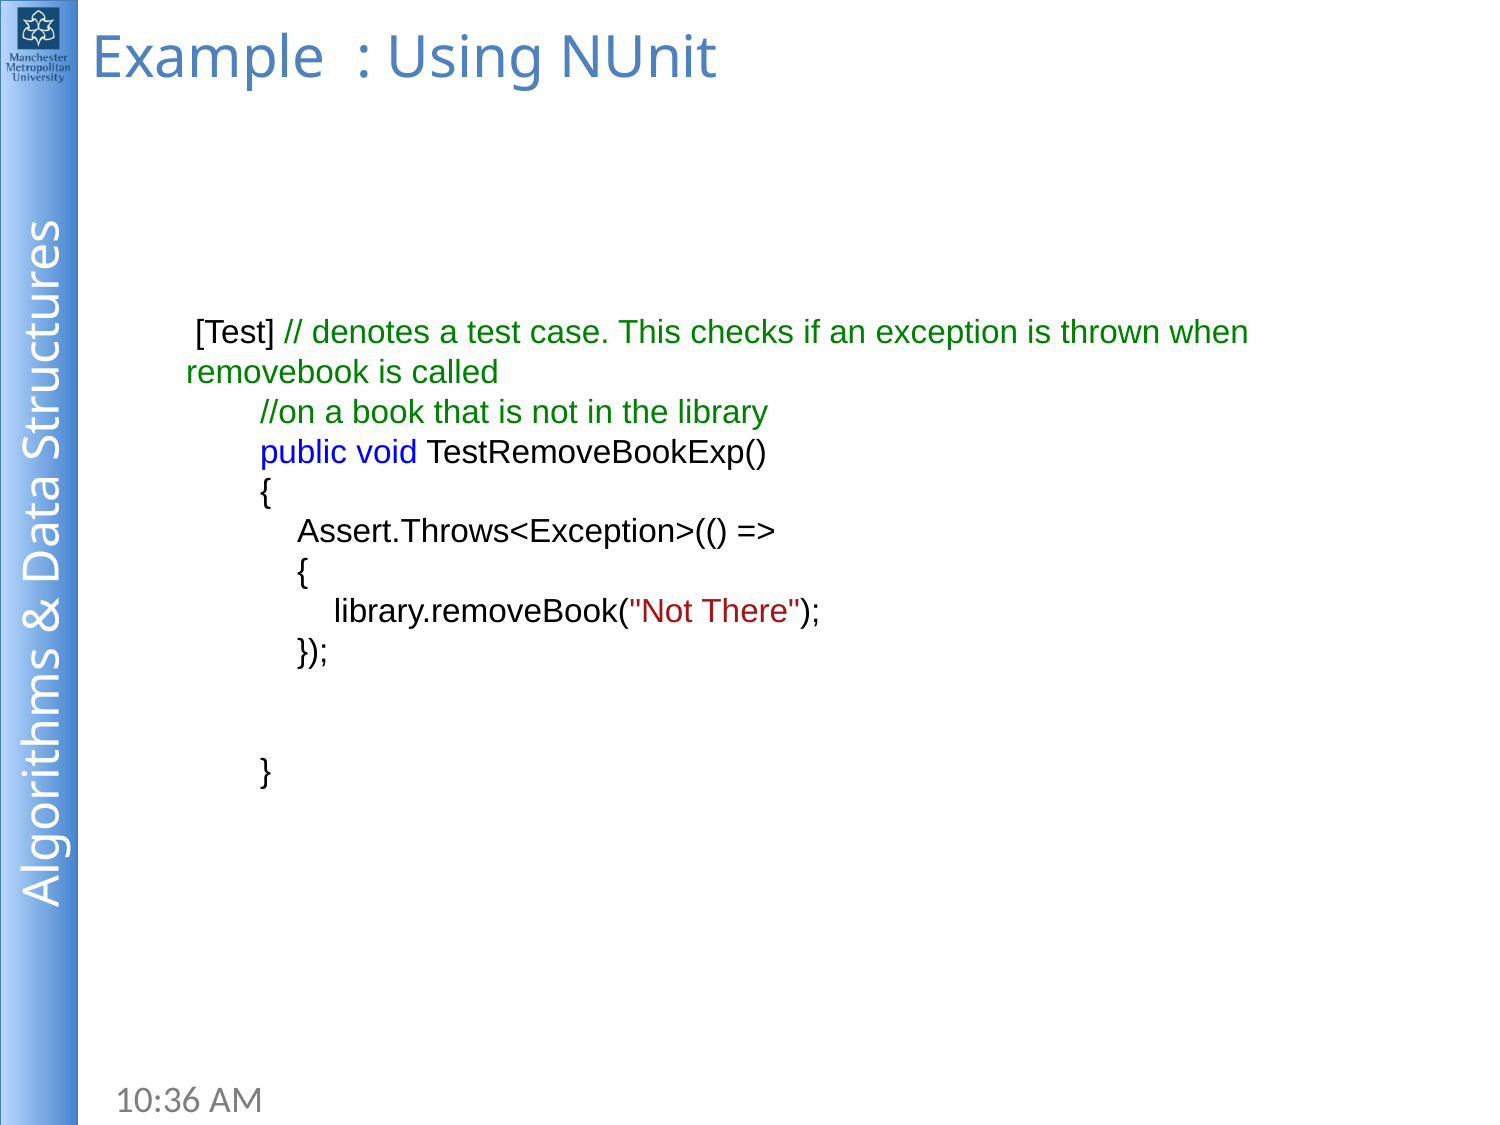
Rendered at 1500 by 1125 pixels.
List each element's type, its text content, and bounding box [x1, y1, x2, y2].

picture [5, 7, 70, 83]
text_box [Test] // denotes a test case. This checks if an exception is thrown when removebook is called //on a book that is not in the library public void TestRemoveBookExp() { Assert.Throws<Exception>(() => { library.removeBook("Not There"); }); } [171, 302, 1279, 837]
title Example : Using NUnit [76, 0, 1202, 113]
